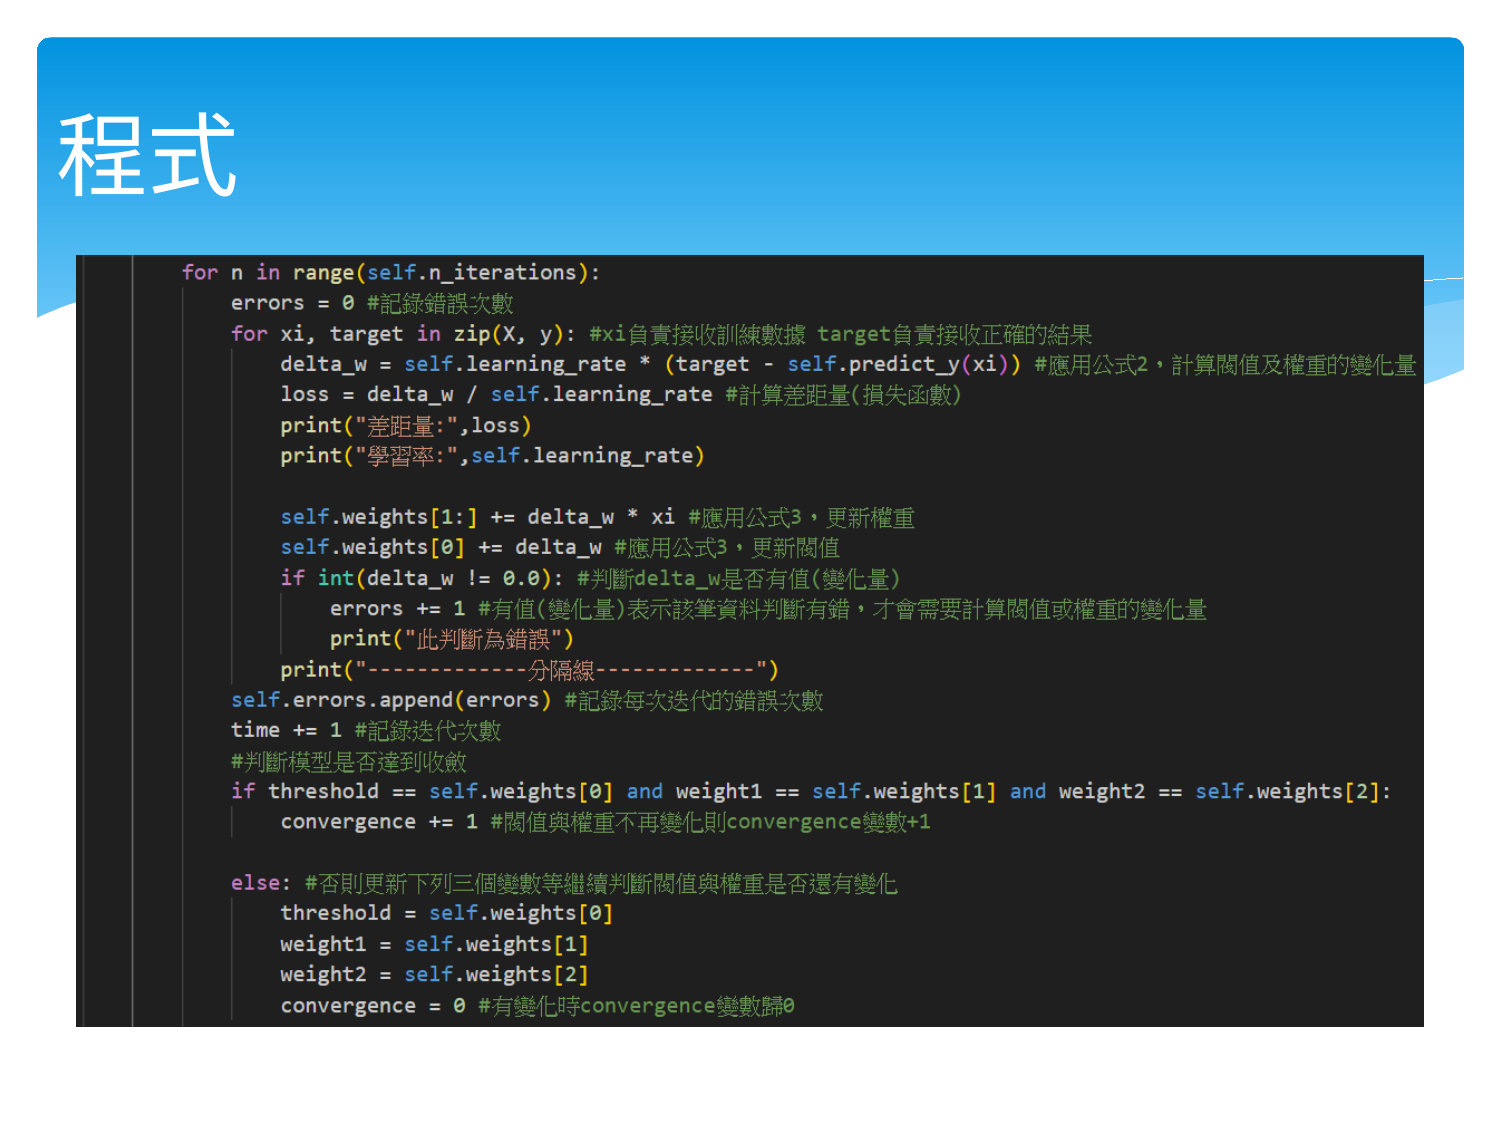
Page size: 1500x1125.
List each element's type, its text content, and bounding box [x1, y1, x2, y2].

picture [76, 255, 1424, 1027]
title 程式 [41, 49, 1392, 256]
